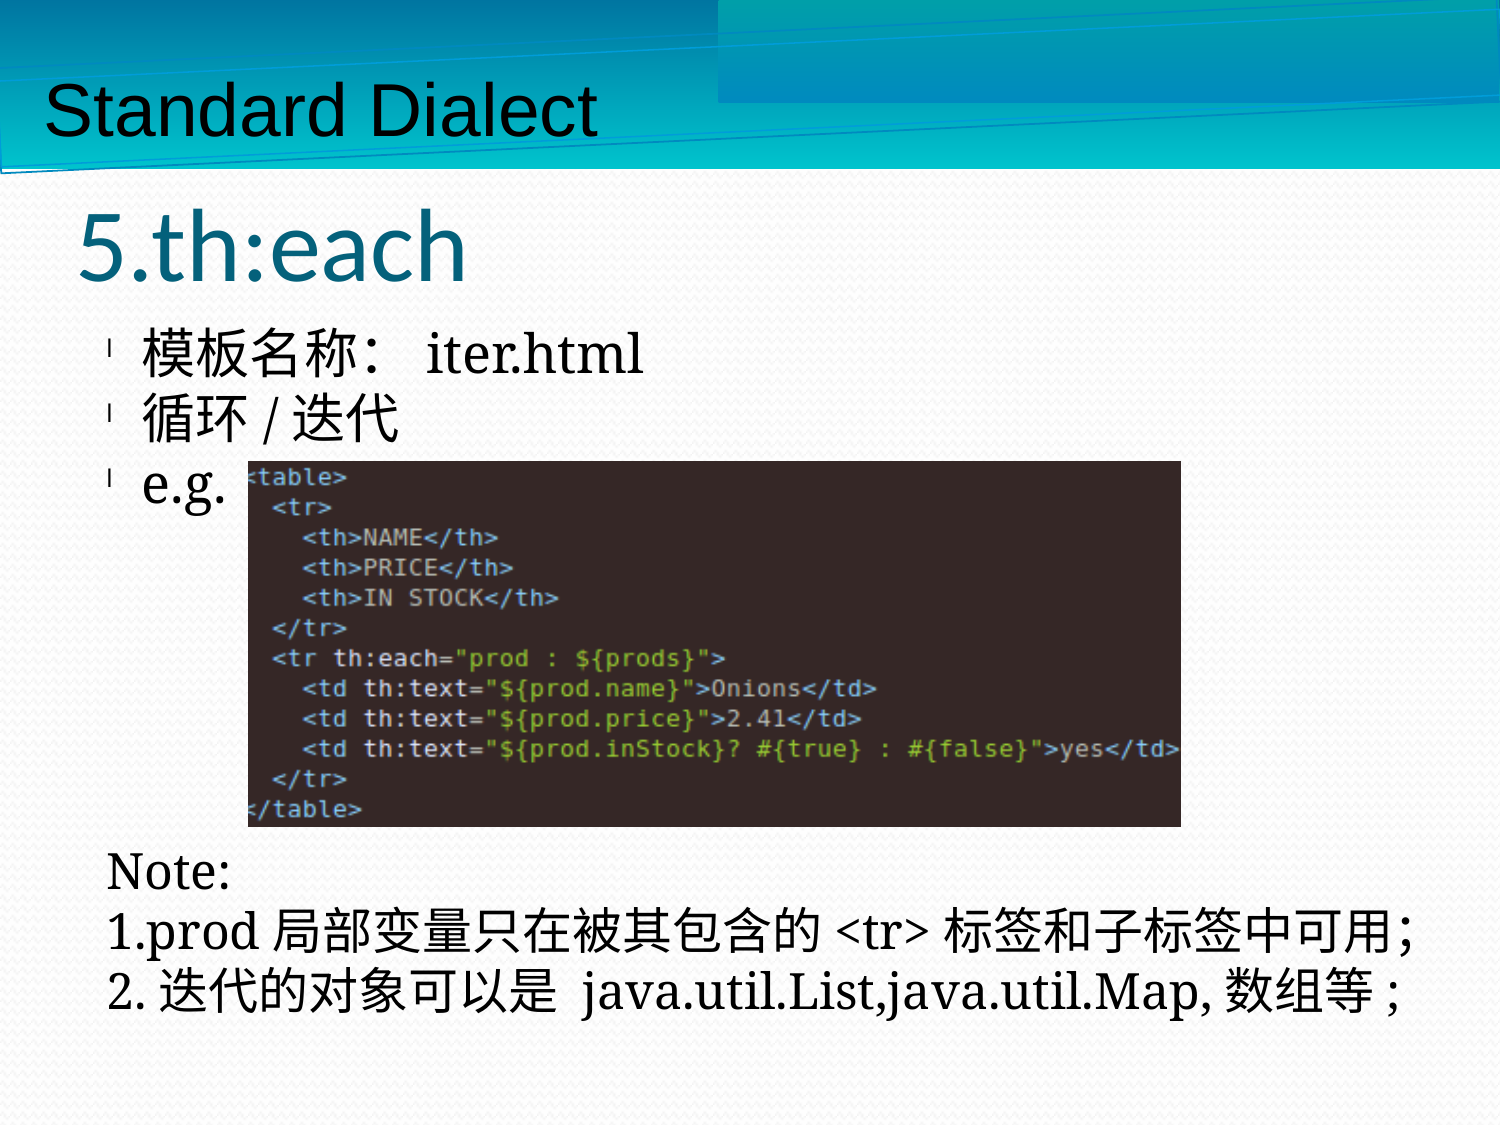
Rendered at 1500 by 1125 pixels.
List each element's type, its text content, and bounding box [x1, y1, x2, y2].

text_box 5.th:each [75, 115, 1424, 302]
picture [0, 168, 1500, 1125]
text_box 模板名称：iter.html 循环/迭代 e.g. Note: 1.prod局部变量只在被其包含的<tr>标签和子标签中可用； 2.迭代的对象可以是 java.util.List,java.util.Map,数组等; [106, 319, 1456, 1039]
picture [3, 168, 43, 172]
text_box Standard Dialect [43, 13, 1393, 200]
